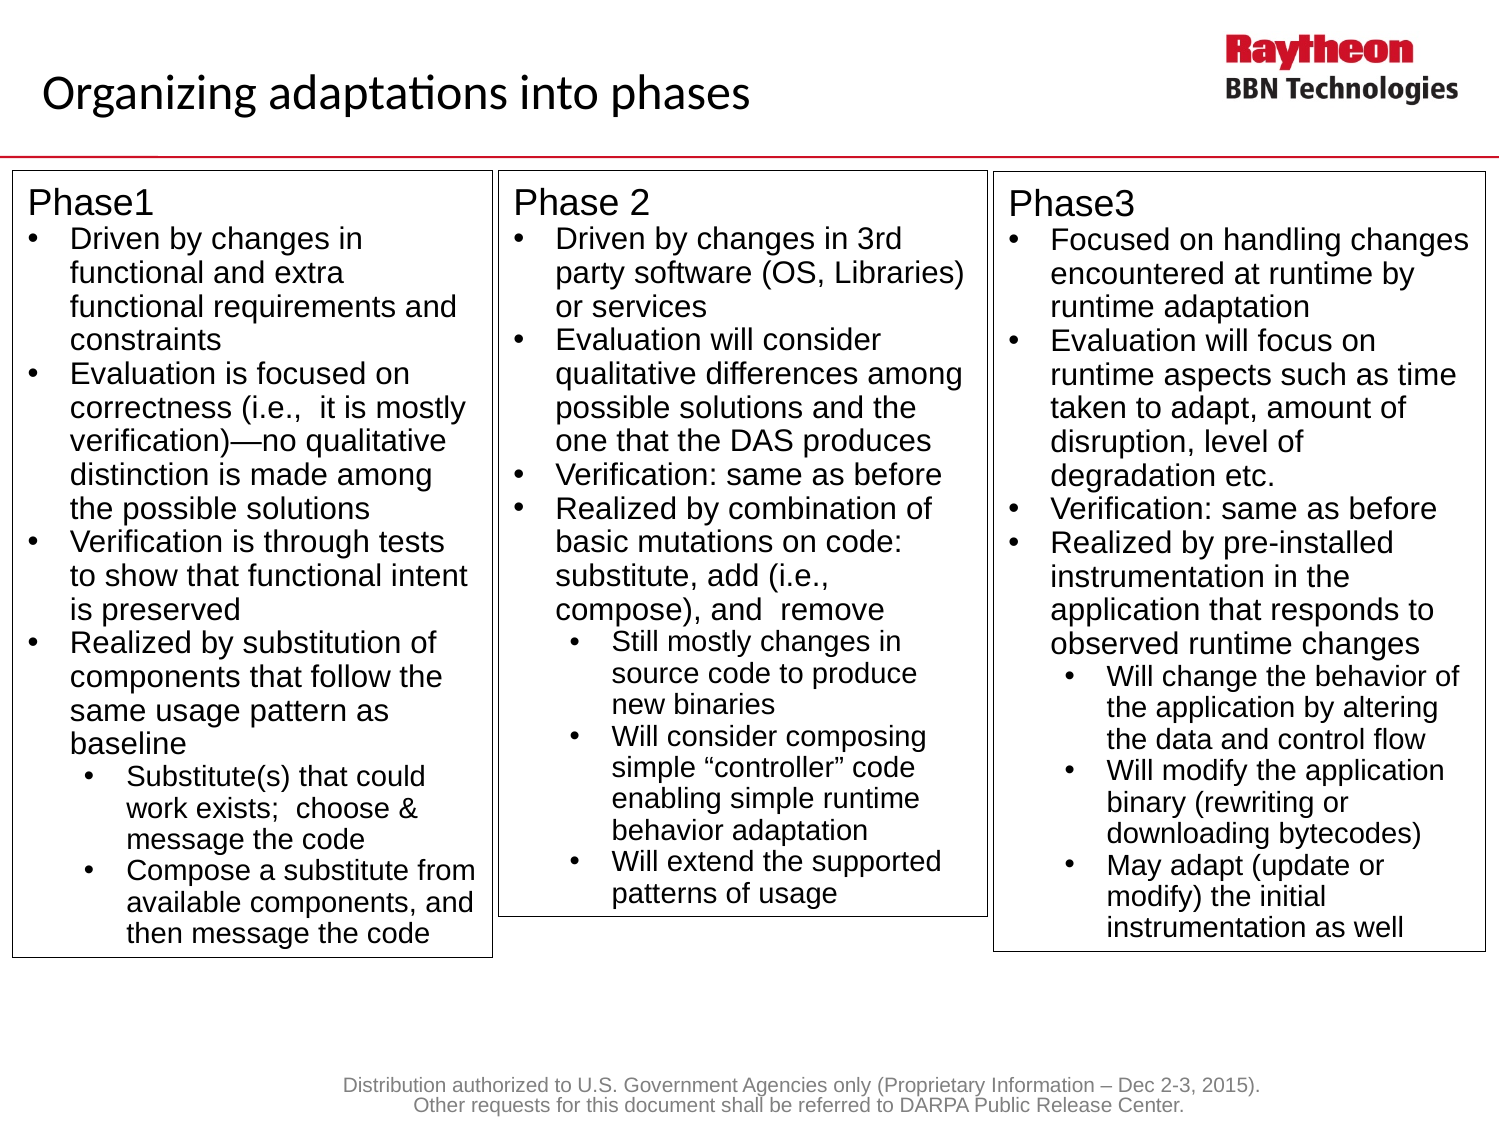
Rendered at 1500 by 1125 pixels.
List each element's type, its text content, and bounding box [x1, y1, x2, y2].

picture [1222, 31, 1460, 108]
text_box Phase3 Focused on handling changes encountered at runtime by runtime adaptation Evaluation will focus on runtime aspects such as time taken to adapt, amount of disruption, level of degradation etc. Verification: same as before Realized by pre-installed instrumentation in the application that responds to observed runtime changes Will change the behavior of the application by altering the data and control flow Will modify the application binary (rewriting or downloading bytecodes) May adapt (update or modify) the initial instrumentation as well [993, 171, 1486, 952]
text_box Organizing adaptations into phases [17, 49, 787, 130]
text_box Phase 2 Driven by changes in 3rd party software (OS, Libraries) or services Evaluation will consider qualitative differences among possible solutions and the one that the DAS produces Verification: same as before Realized by combination of basic mutations on code: substitute, add (i.e., compose), and remove Still mostly changes in source code to produce new binaries Will consider composing simple “controller” code enabling simple runtime behavior adaptation Will extend the supported patterns of usage [498, 170, 988, 917]
text_box Phase1 Driven by changes in functional and extra functional requirements and constraints Evaluation is focused on correctness (i.e., it is mostly verification)—no qualitative distinction is made among the possible solutions Verification is through tests to show that functional intent is preserved Realized by substitution of components that follow the same usage pattern as baseline Substitute(s) that could work exists; choose & message the code Compose a substitute from available components, and then message the code [12, 170, 493, 958]
